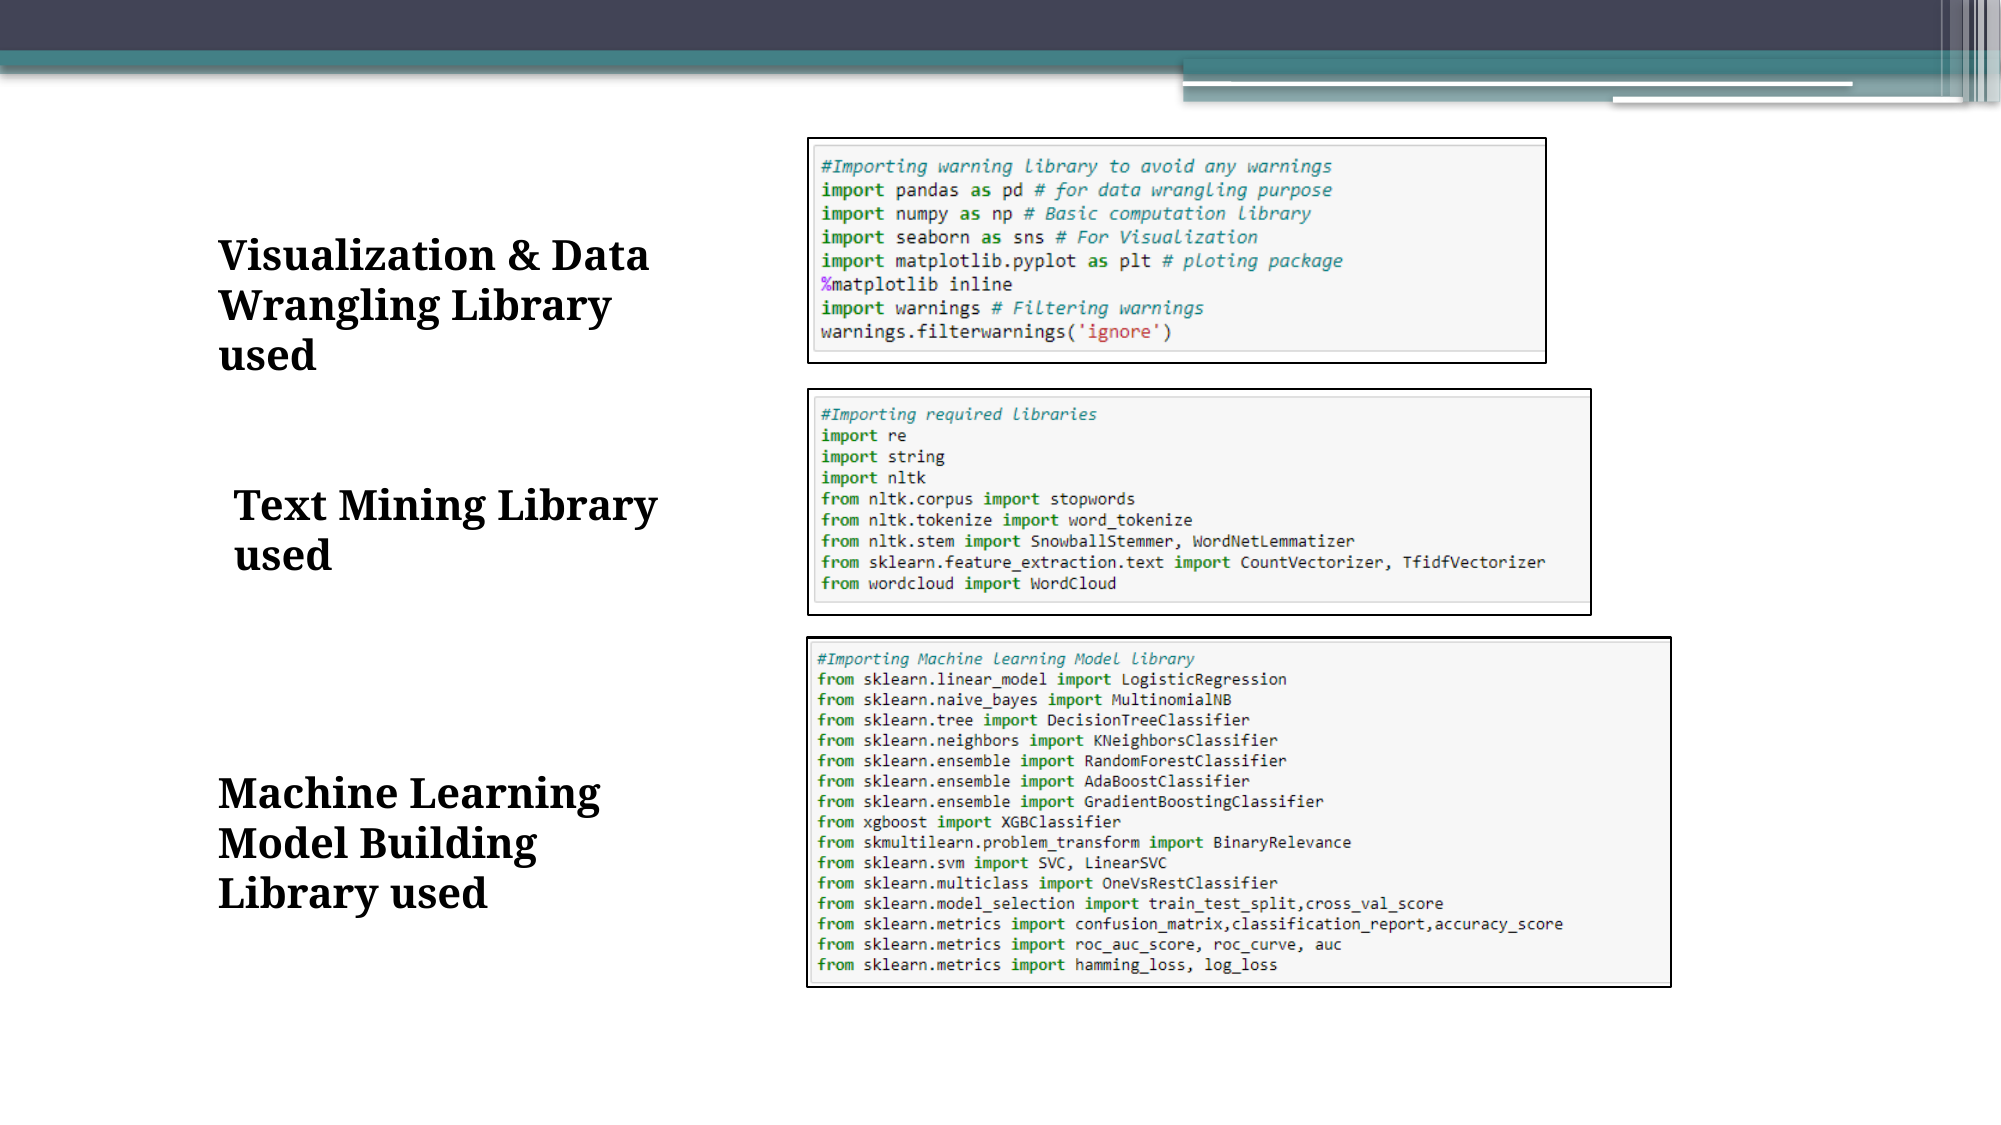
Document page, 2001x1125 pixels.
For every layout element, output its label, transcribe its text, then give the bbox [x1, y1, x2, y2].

picture [808, 389, 1591, 615]
picture [807, 638, 1670, 987]
text_box Machine Learning Model Building Library used [203, 759, 701, 925]
text_box Visualization & Data Wrangling Library used [203, 221, 683, 387]
picture [808, 138, 1546, 363]
text_box Text Mining Library used [219, 471, 717, 587]
